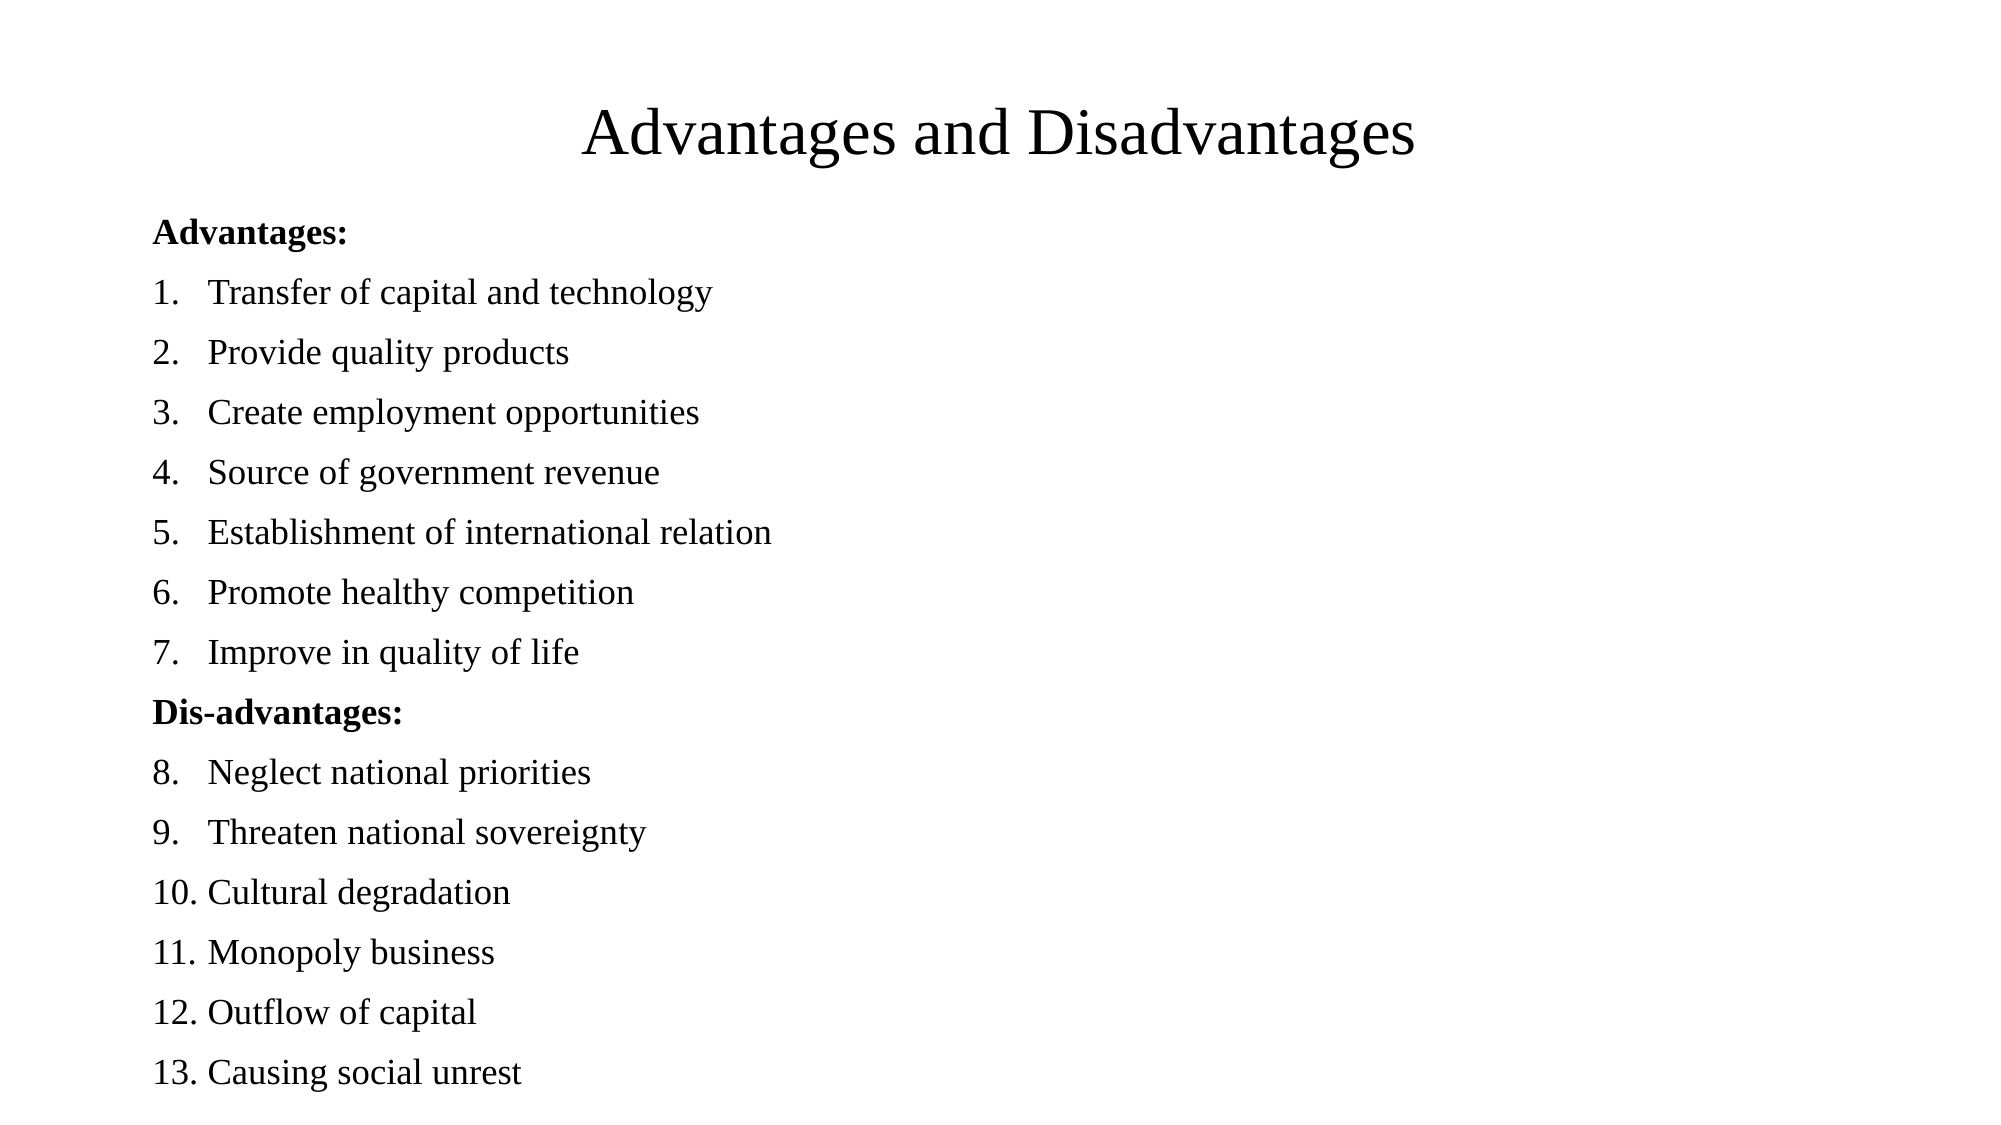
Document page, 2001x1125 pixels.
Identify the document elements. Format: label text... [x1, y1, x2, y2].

title Advantages and Disadvantages [137, 59, 1863, 205]
list Advantages: Transfer of capital and technology Provide quality products Create employment opportunities Source of government revenue Establishment of international relation Promote healthy competition Improve in quality of life Dis-advantages: Neglect national priorities Threaten national sovereignty Cultural degradation Monopoly business Outflow of capital Causing social unrest [137, 205, 1863, 1103]
